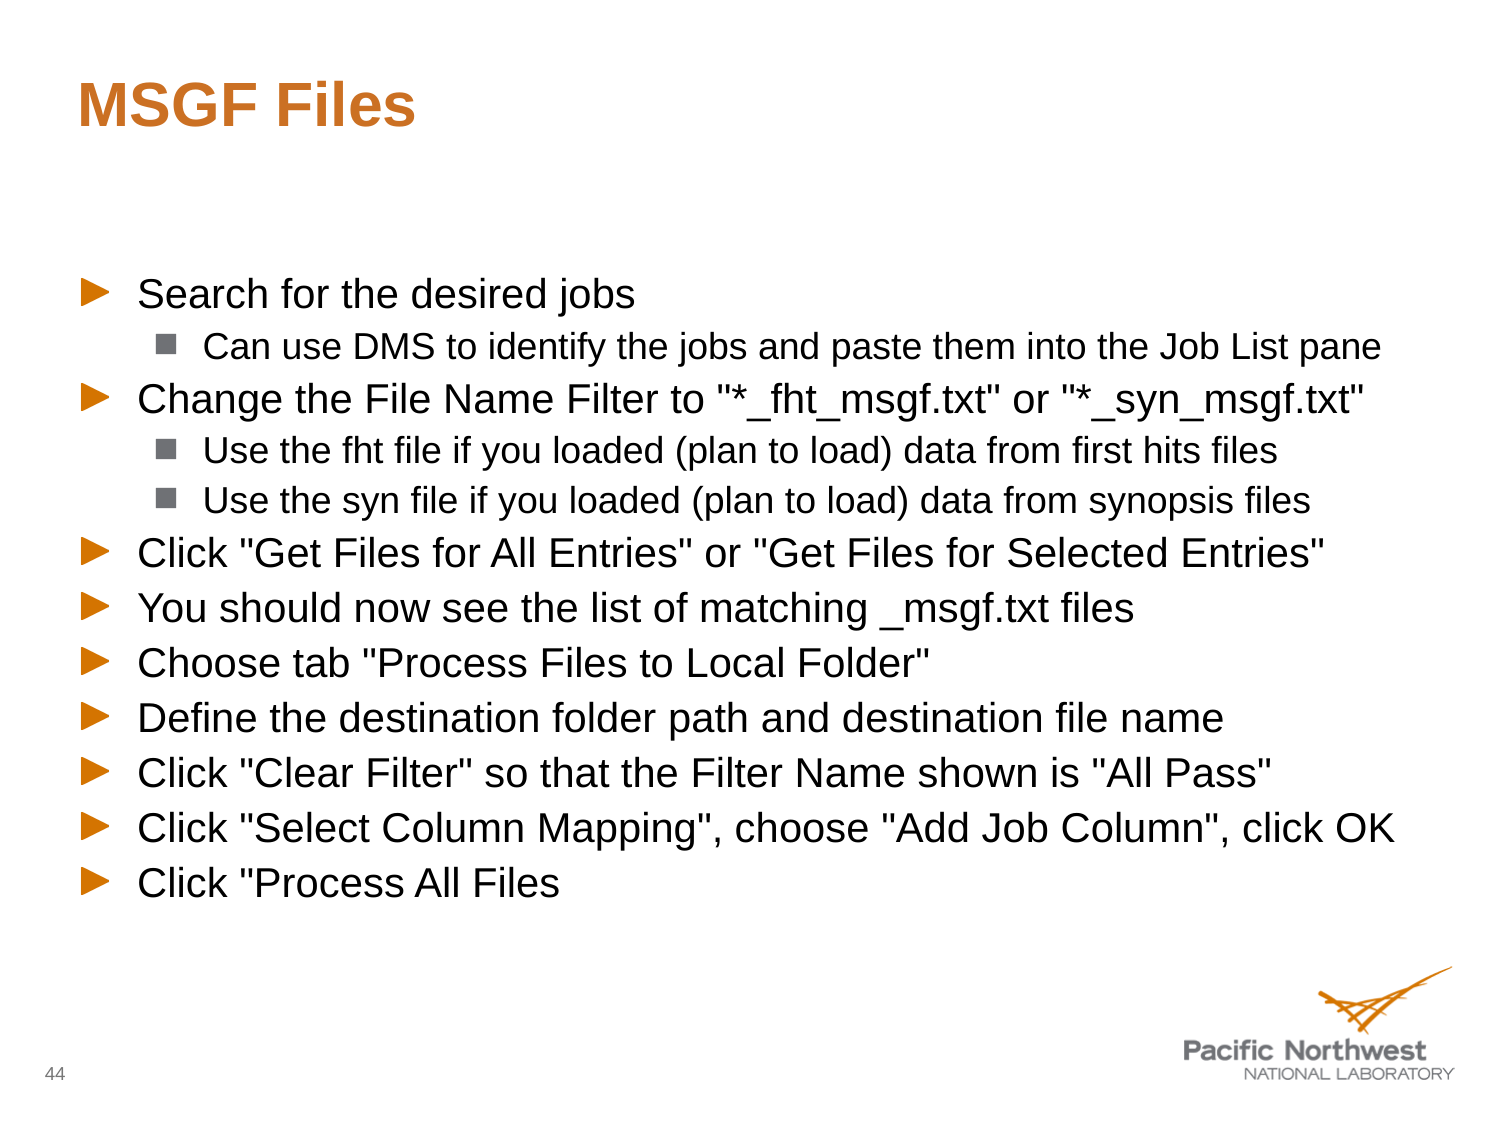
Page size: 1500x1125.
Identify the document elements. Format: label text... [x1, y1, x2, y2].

picture [80, 536, 110, 566]
picture [80, 277, 110, 307]
footer 44 [29, 1053, 130, 1092]
picture [80, 866, 110, 896]
list Search for the desired jobs Can use DMS to identify the jobs and paste them into the Job List pane Change the File Name Filter to "*_fht_msgf.txt" or "*_syn_msgf.txt" Use the fht file if you loaded (plan to load) data from first hits files Use the syn file if you loaded (plan to load) data from synopsis files Click "Get Files for All Entries" or "Get Files for Selected Entries" You should now see the list of matching _msgf.txt files Choose tab "Process Files to Local Folder" Define the destination folder path and destination file name Click "Clear Filter" so that the Filter Name shown is "All Pass" Click "Select Column Mapping", choose "Add Job Column", click OK Click "Process All Files [80, 274, 1424, 862]
picture [155, 333, 177, 355]
picture [80, 756, 110, 786]
picture [80, 701, 110, 731]
picture [1169, 959, 1470, 1091]
picture [155, 438, 177, 460]
picture [80, 382, 110, 412]
picture [80, 591, 110, 621]
picture [80, 811, 110, 841]
title MSGF Files [77, 75, 1424, 238]
picture [80, 646, 110, 676]
picture [155, 487, 177, 509]
